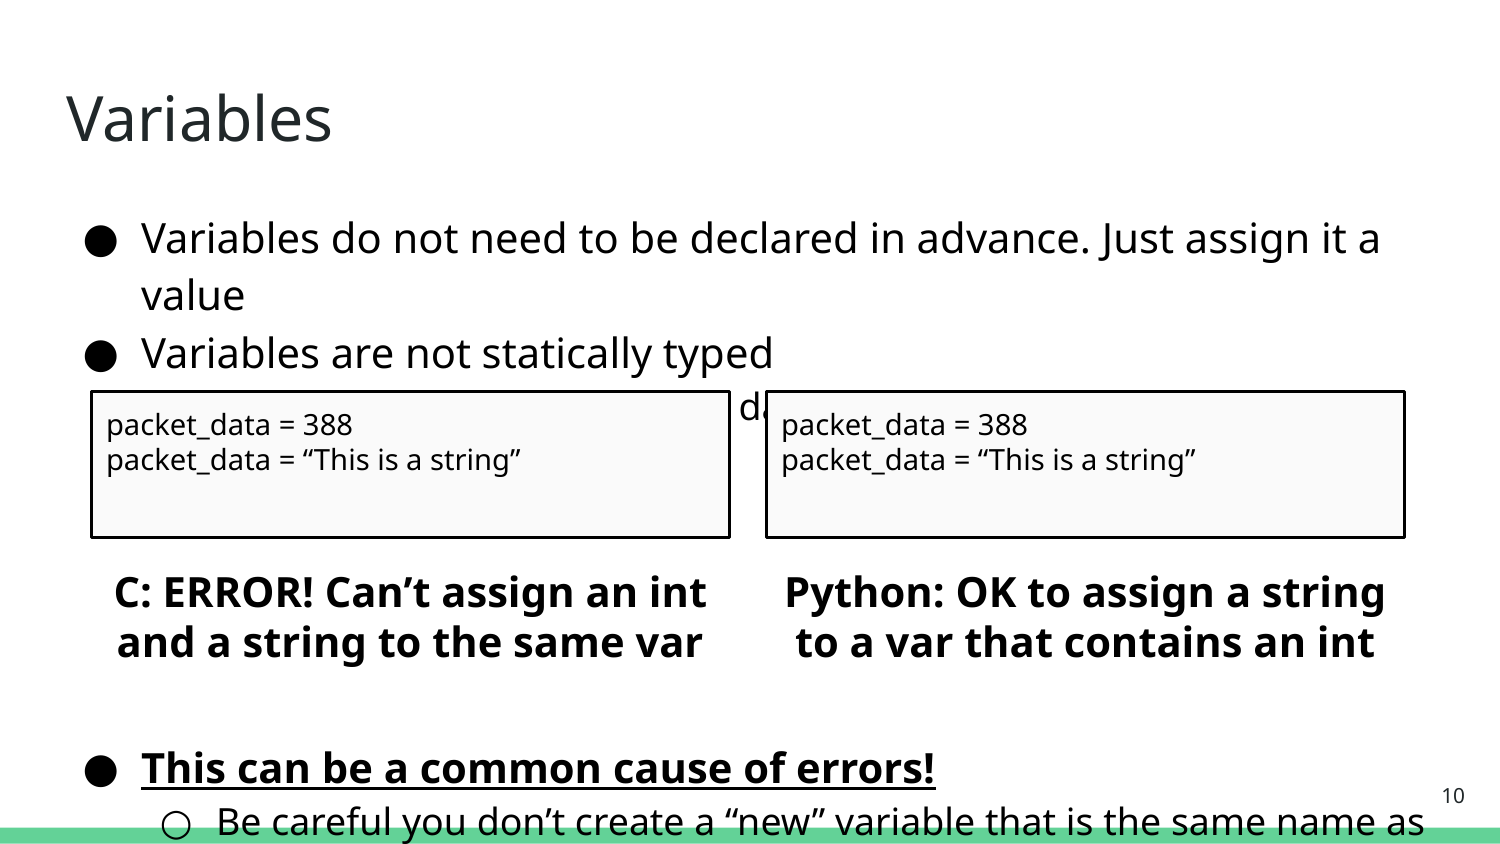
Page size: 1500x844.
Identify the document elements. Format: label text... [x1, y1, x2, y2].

slide_number ‹#› [1389, 764, 1480, 830]
text_box Python: OK to assign a string to a var that contains an int [766, 550, 1405, 657]
text_box packet_data = 388 packet_data = “This is a string” [766, 391, 1405, 538]
title Variables [51, 64, 1449, 167]
text_box C: ERROR! Can’t assign an int and a string to the same var [91, 550, 730, 657]
text_box packet_data = 388 packet_data = “This is a string” [91, 391, 730, 538]
list Variables do not need to be declared in advance. Just assign it a value Variables are not statically typed You can assign a value of any data type to any variable This can be a common cause of errors! Be careful you don’t create a “new” variable that is the same name as an old one, as you’ll just overwrite the old one. [51, 189, 1449, 750]
